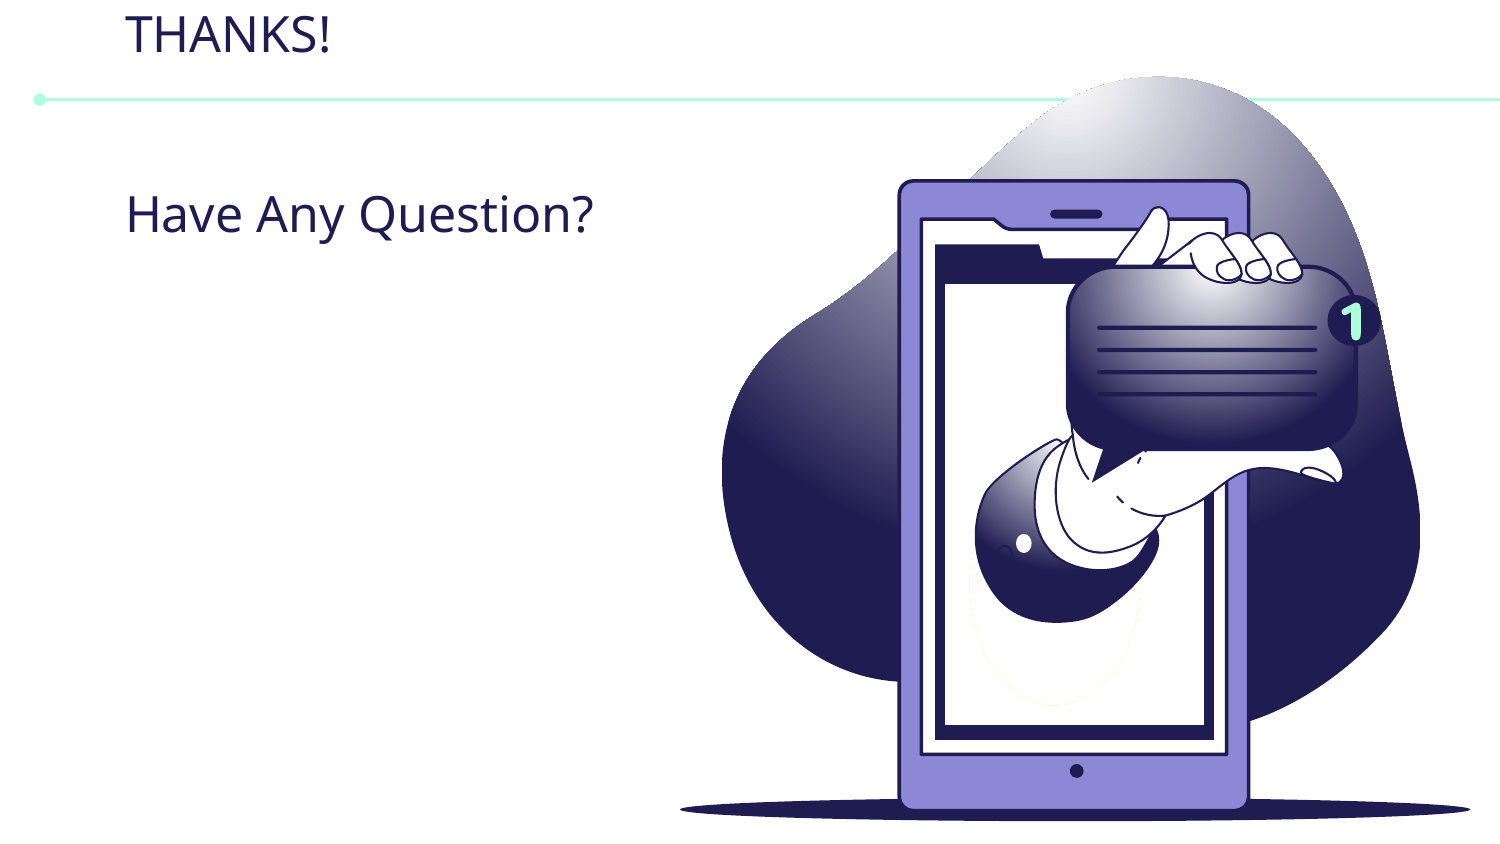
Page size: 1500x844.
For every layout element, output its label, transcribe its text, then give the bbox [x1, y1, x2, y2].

text_box THANKS! Have Any Question? [110, 0, 761, 258]
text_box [679, 76, 1471, 822]
